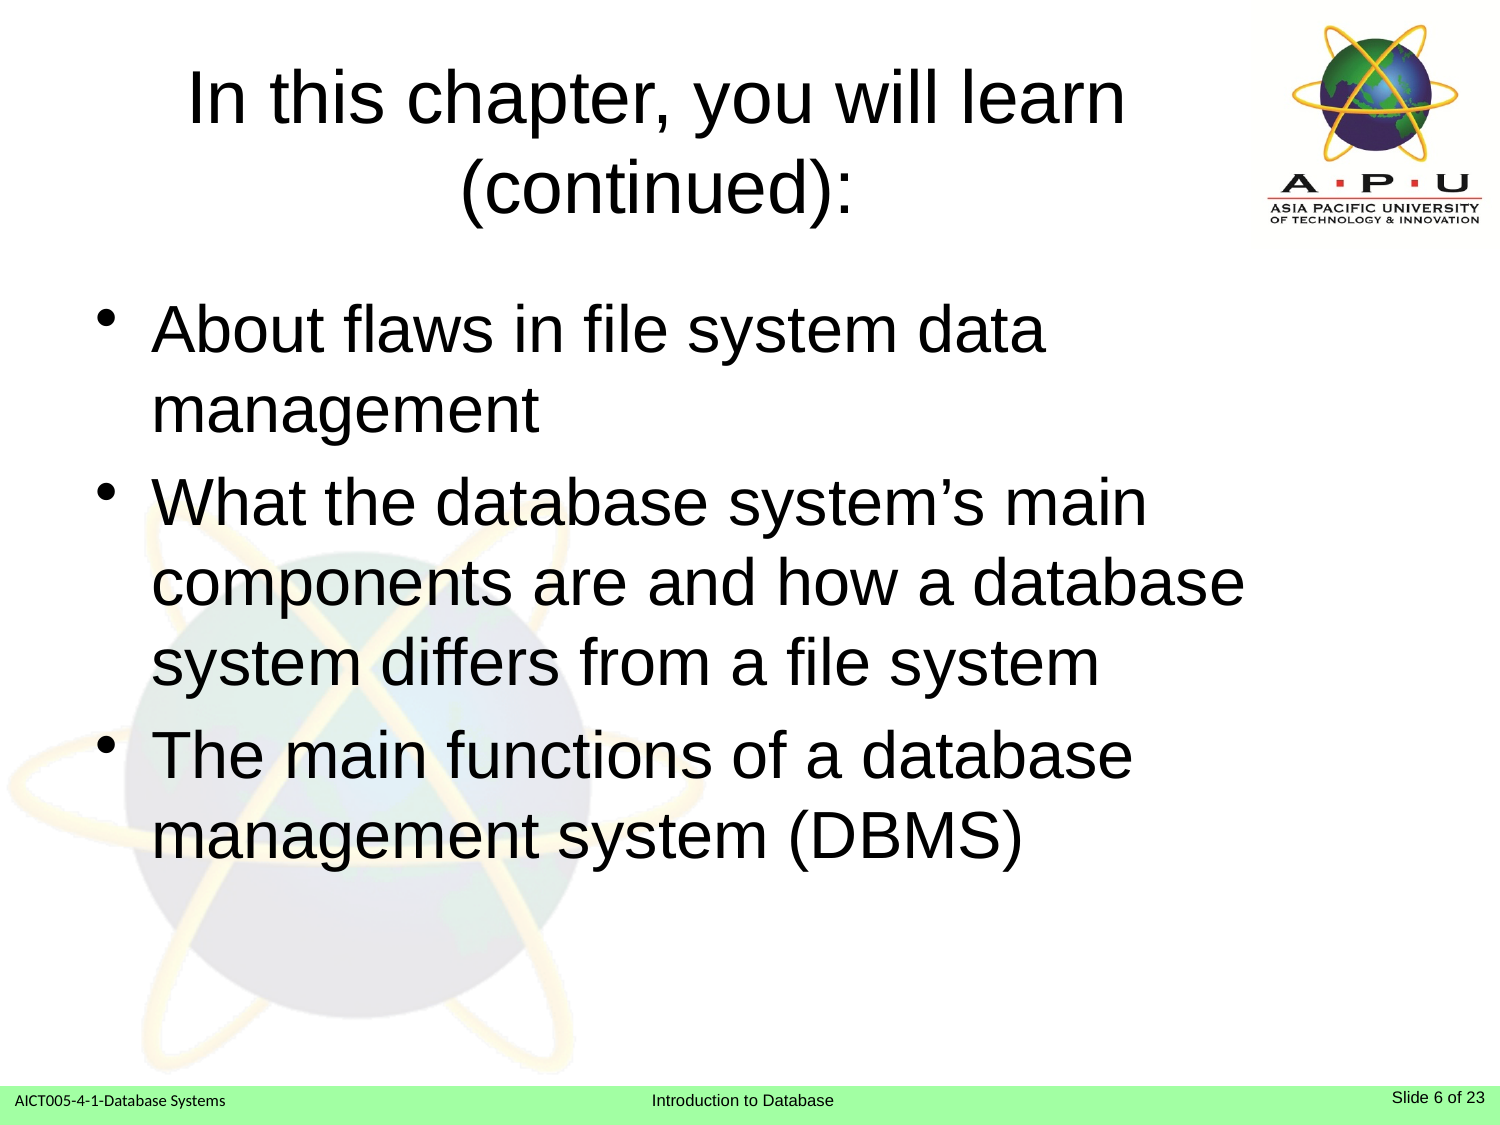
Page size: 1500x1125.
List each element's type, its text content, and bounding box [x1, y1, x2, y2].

picture [1251, 0, 1500, 249]
title In this chapter, you will learn (continued): [79, 45, 1235, 233]
list About flaws in file system data management What the database system’s main components are and how a database system differs from a file system The main functions of a database management system (DBMS) [79, 278, 1430, 1021]
